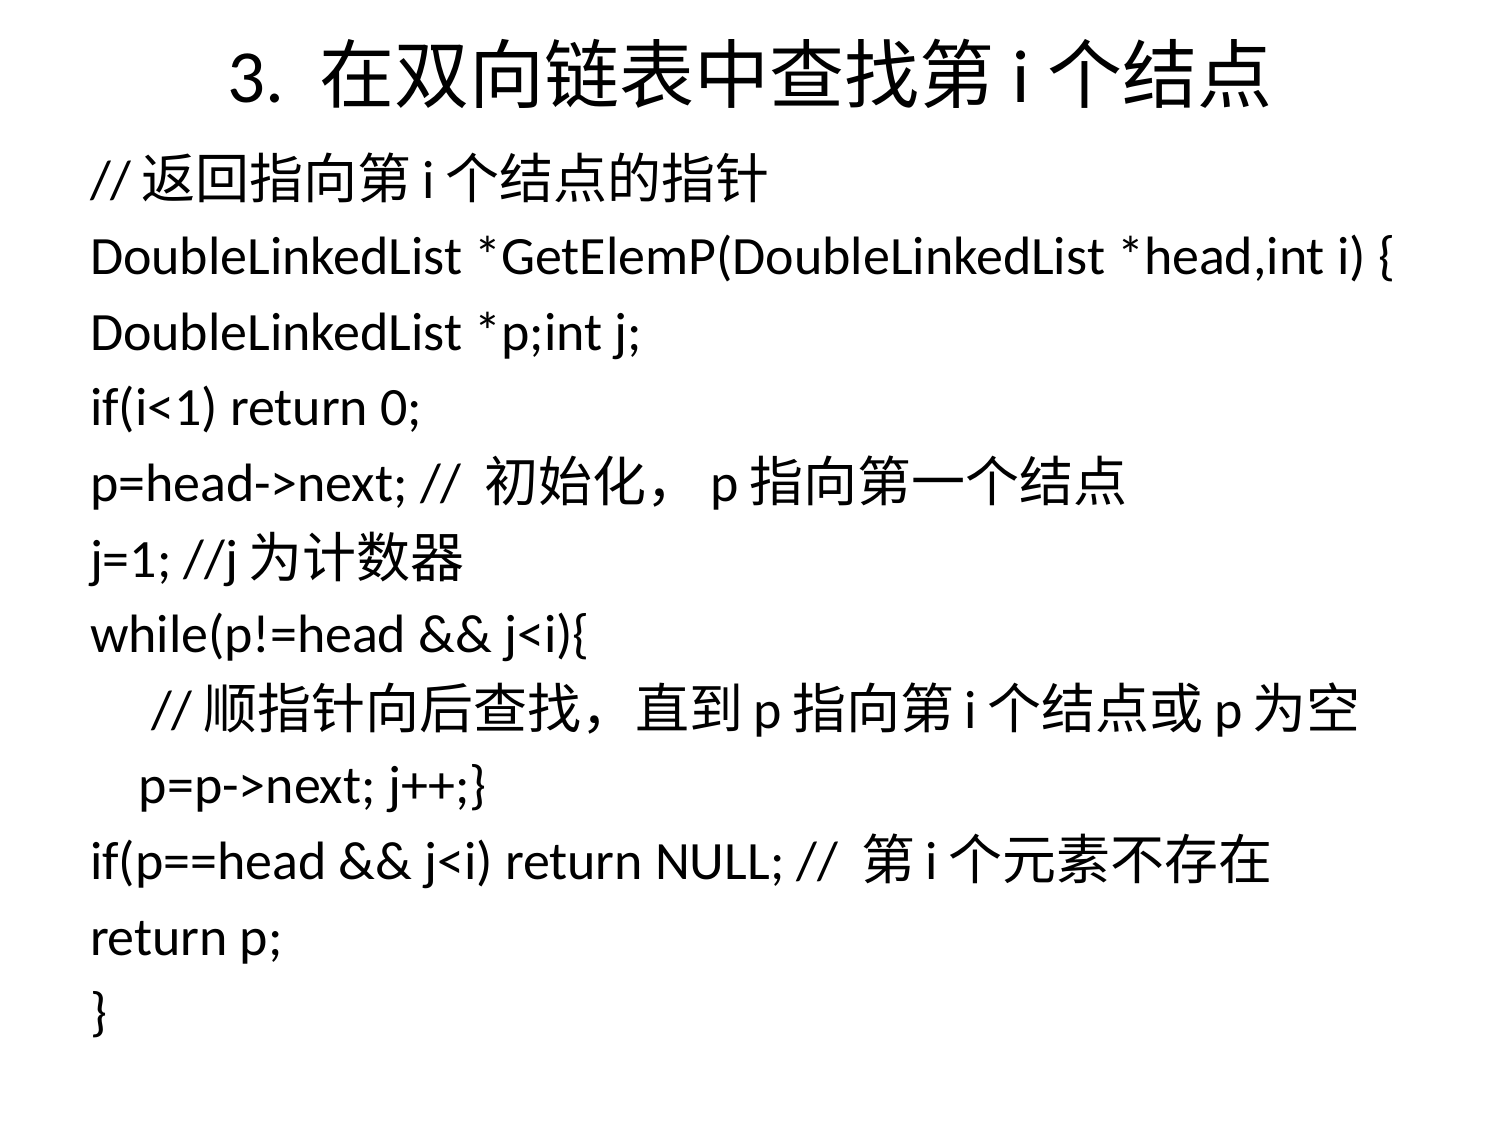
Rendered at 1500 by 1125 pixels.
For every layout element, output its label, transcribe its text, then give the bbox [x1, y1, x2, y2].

list //返回指向第i个结点的指针 DoubleLinkedList *GetElemP(DoubleLinkedList *head,int i) { DoubleLinkedList *p;int j; if(i<1) return 0; p=head->next; // 初始化，p指向第一个结点 j=1; //j为计数器 while(p!=head && j<i){ //顺指针向后查找，直到p指向第i个结点或p为空 p=p->next; j++;} if(p==head && j<i) return NULL; // 第i个元素不存在 return p; } [75, 137, 1425, 1125]
title 3. 在双向链表中查找第i个结点 [75, 8, 1425, 137]
